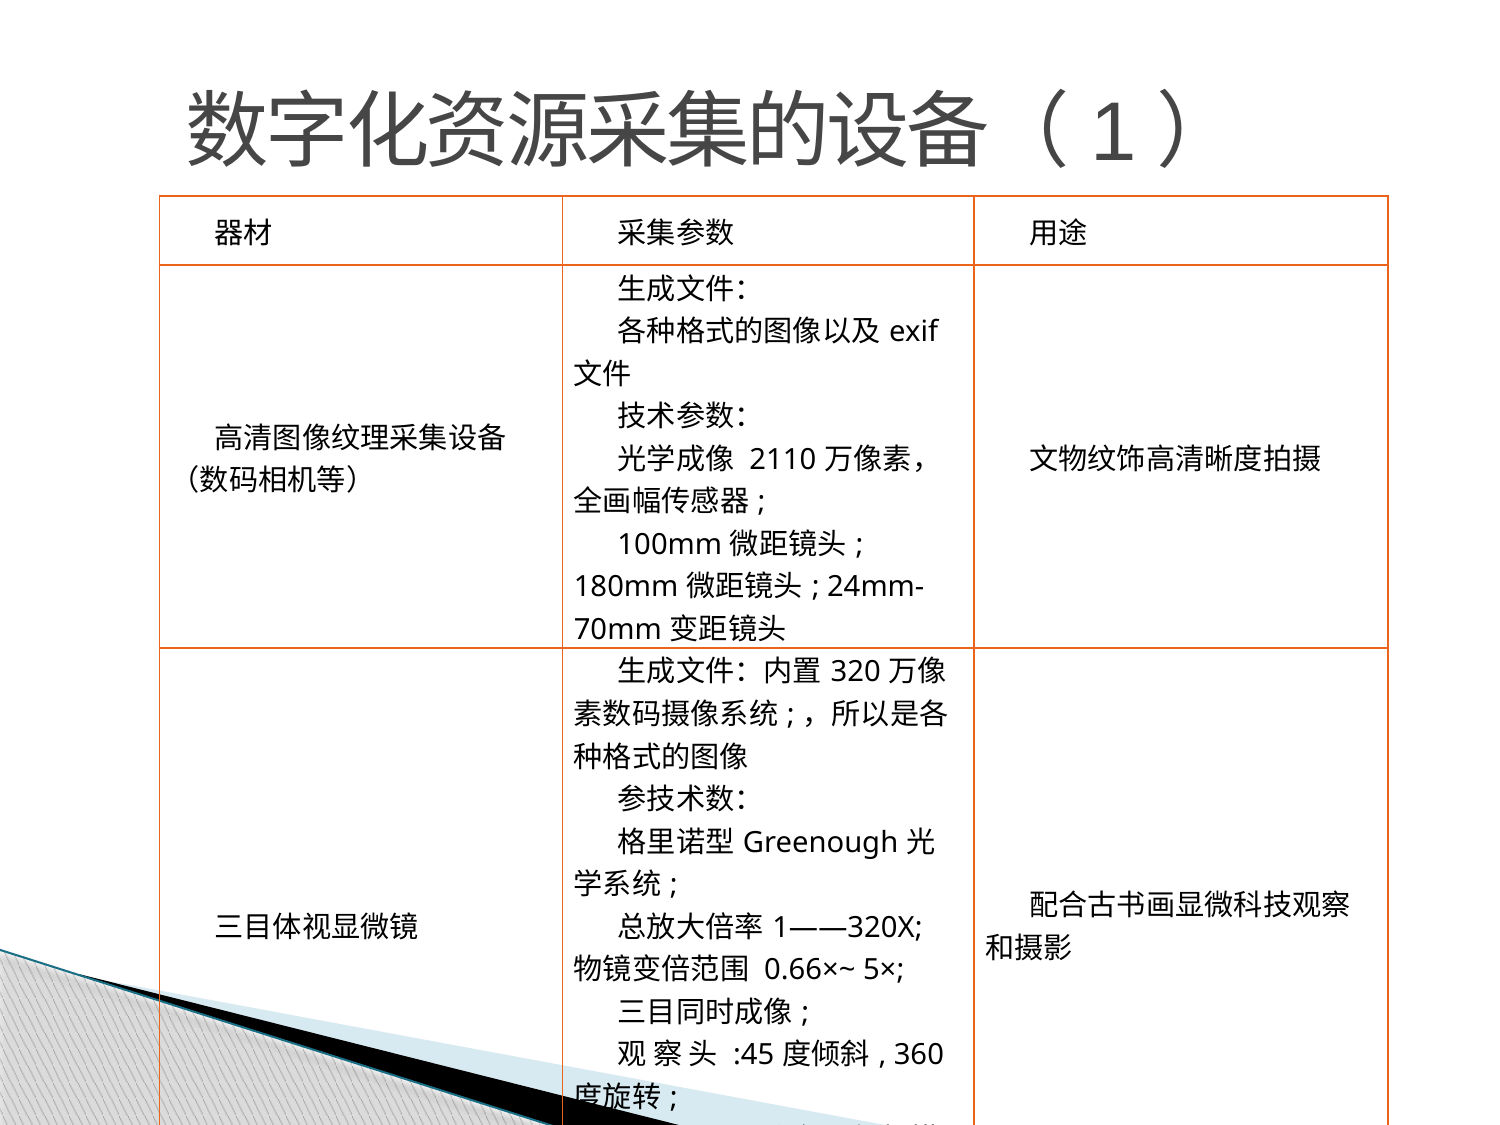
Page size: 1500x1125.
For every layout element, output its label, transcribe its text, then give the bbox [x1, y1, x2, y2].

table_header 采集参数 [563, 197, 973, 264]
table_header 器材 [160, 197, 562, 264]
table_cell 配合古书画显微科技观察和摄影 [975, 649, 1387, 1125]
table_cell 文物纹饰高清晰度拍摄 [975, 266, 1387, 647]
table_cell 高清图像纹理采集设备（数码相机等） [160, 266, 562, 647]
text_box 数字化资源采集的设备（1） [171, 69, 1447, 220]
table_cell 生成文件：内置320万像素数码摄像系统;，所以是各种格式的图像 参技术数： 格里诺型Greenough光学系统; 总放大倍率1——320X; 物镜变倍范围 0.66×~ 5×; 三目同时成像; 观 察 头 :45度倾斜, 360度旋转; 1/2”CMOS彩色逐行扫描; 配套图像分析软件 [563, 649, 973, 1125]
table_cell 生成文件： 各种格式的图像以及exif文件 技术参数： 光学成像 2110万像素，全画幅传感器; 100mm微距镜头; 180mm微距镜头; 24mm-70mm变距镜头 [563, 266, 973, 647]
table_header 用途 [975, 197, 1387, 264]
table_cell 三目体视显微镜 [160, 649, 562, 1125]
